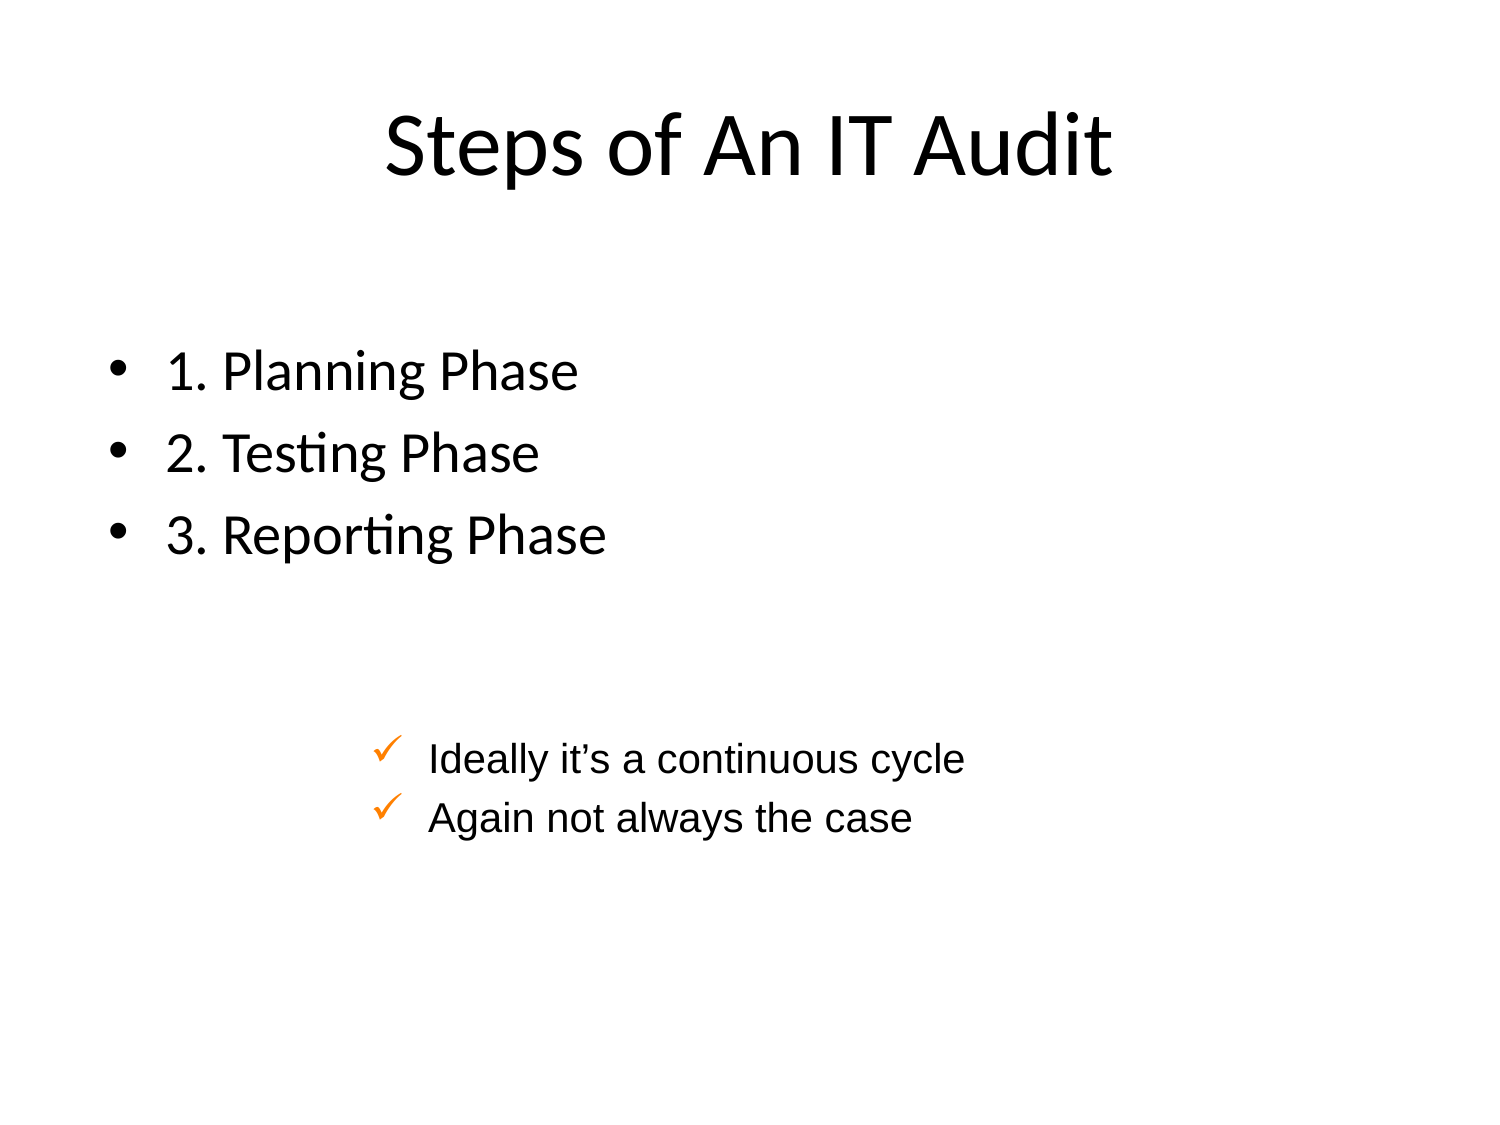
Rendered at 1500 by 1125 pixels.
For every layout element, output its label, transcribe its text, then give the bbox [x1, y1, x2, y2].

title Steps of An IT Audit [74, 44, 1426, 233]
list 1. Planning Phase 2. Testing Phase 3. Reporting Phase [93, 324, 713, 613]
text_box Ideally it’s a continuous cycle Again not always the case [262, 724, 1263, 875]
